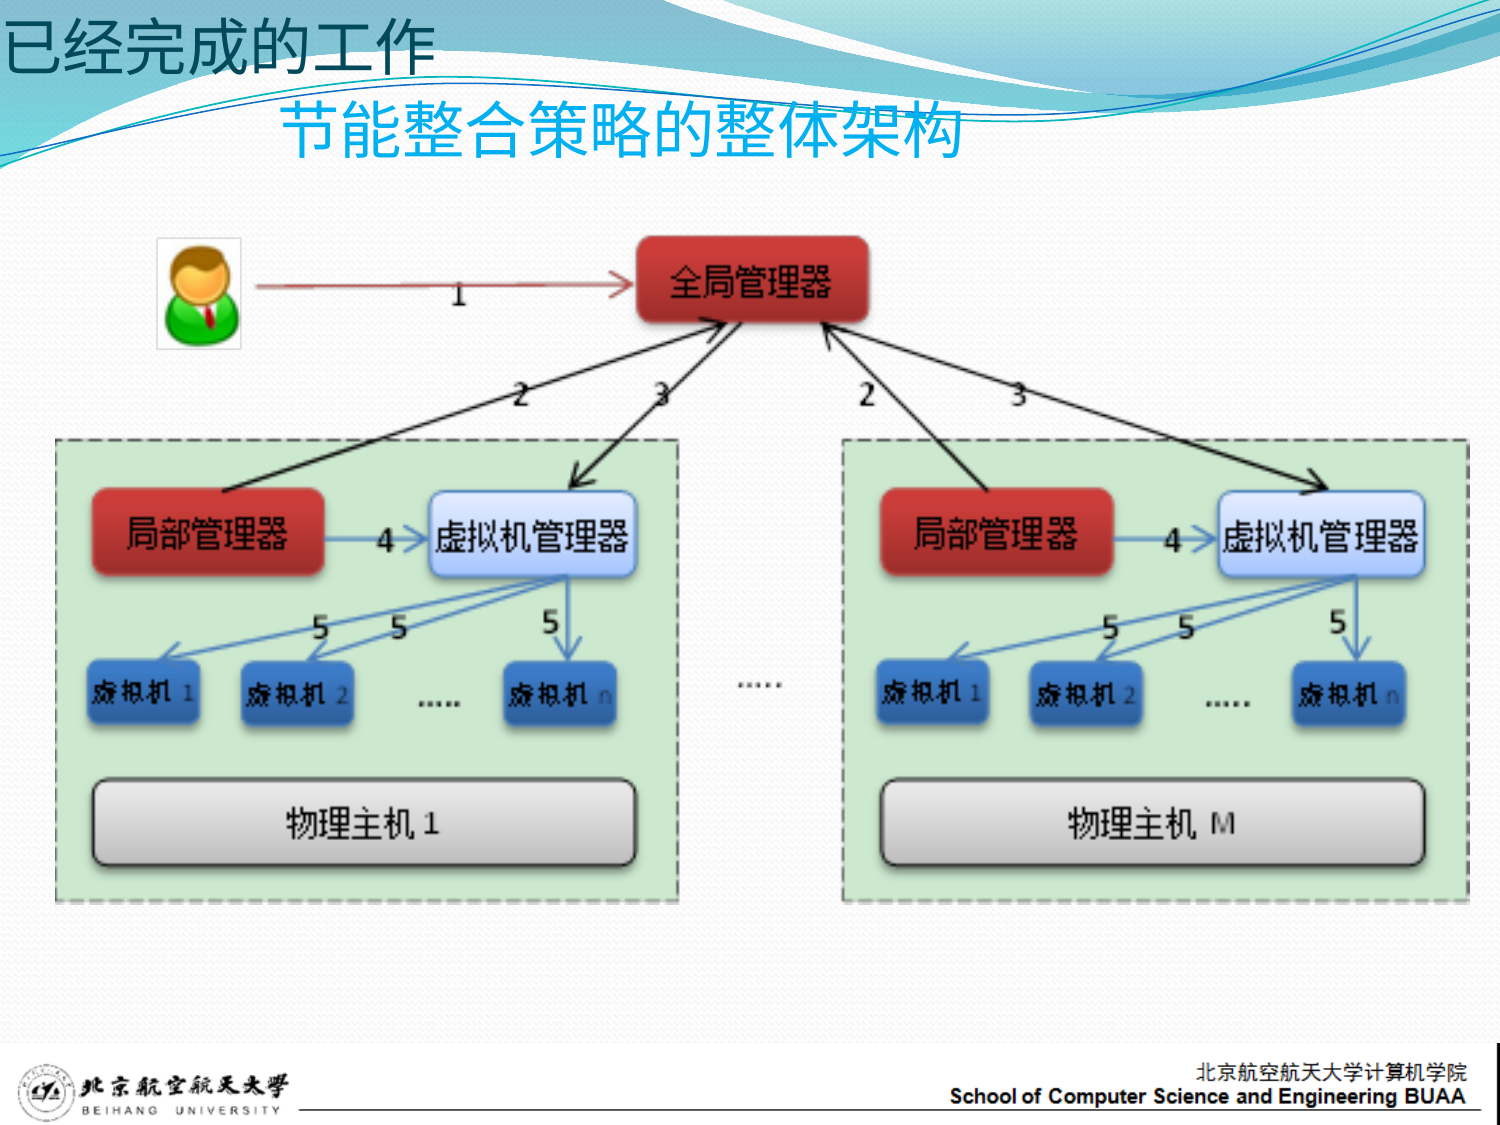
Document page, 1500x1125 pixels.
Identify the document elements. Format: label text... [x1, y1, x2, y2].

text_box 节能整合策略的整体架构 [277, 83, 1425, 167]
text_box 已经完成的工作 [0, 0, 1148, 84]
picture [0, 1043, 1500, 1125]
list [55, 231, 1470, 906]
